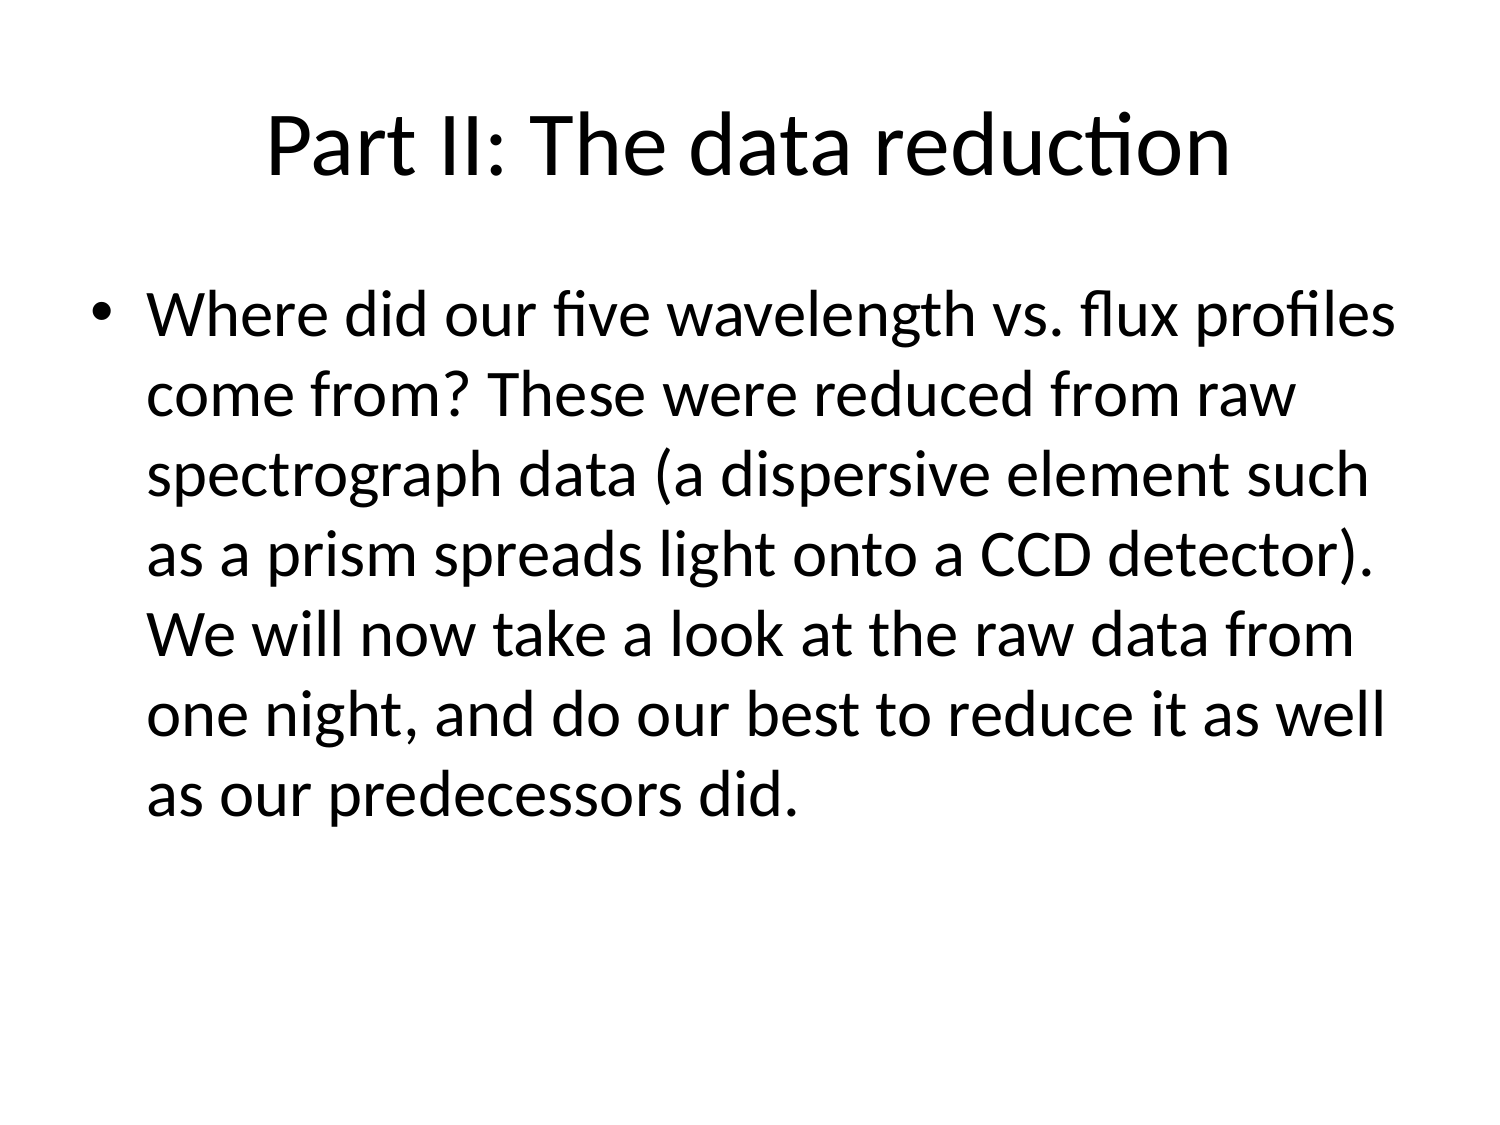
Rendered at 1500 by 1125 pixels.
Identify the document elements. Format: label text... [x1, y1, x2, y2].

list Where did our five wavelength vs. flux profiles come from? These were reduced from raw spectrograph data (a dispersive element such as a prism spreads light onto a CCD detector). We will now take a look at the raw data from one night, and do our best to reduce it as well as our predecessors did. [75, 262, 1425, 1005]
title Part II: The data reduction [75, 45, 1425, 233]
